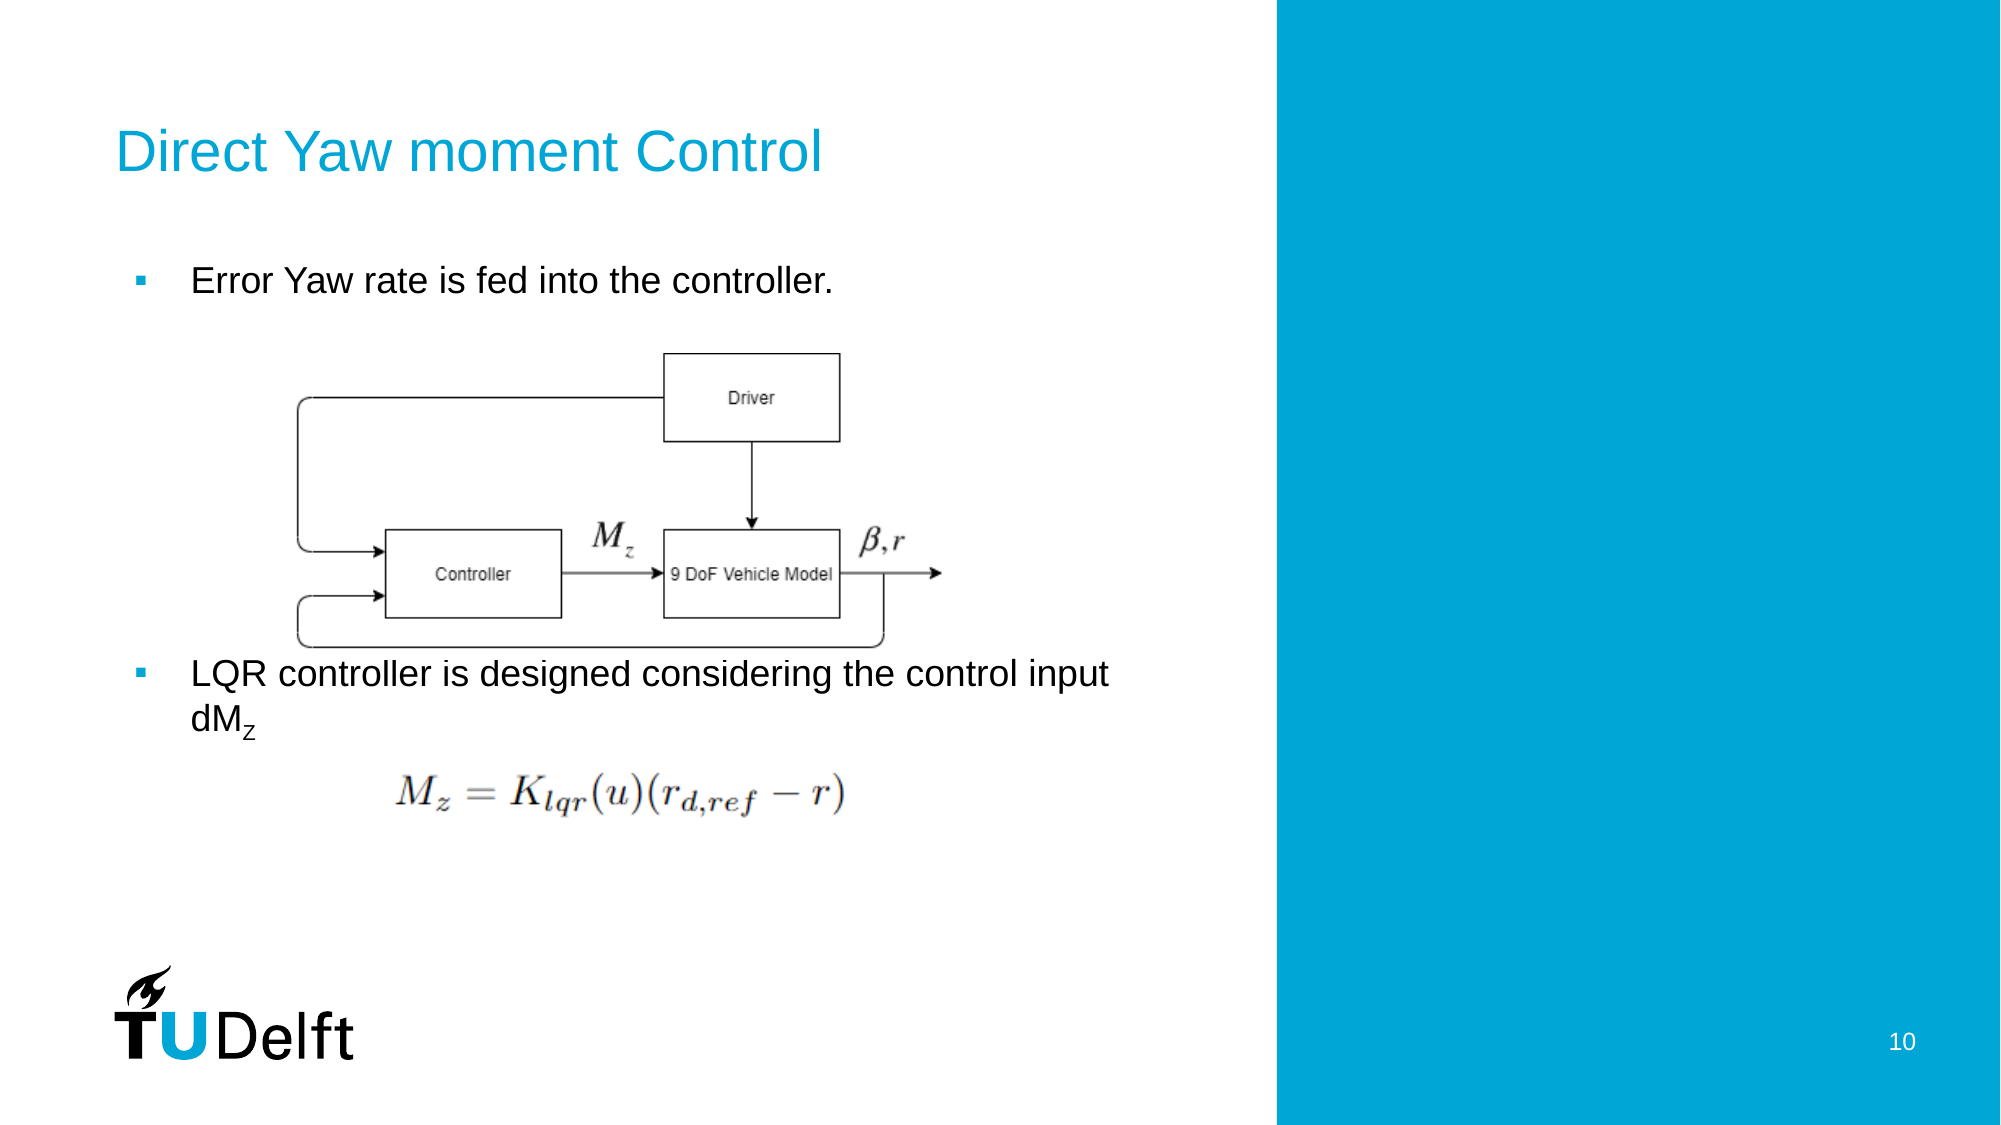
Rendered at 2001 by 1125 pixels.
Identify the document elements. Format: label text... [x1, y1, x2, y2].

slide_number 10 [1861, 713, 1917, 1125]
picture [287, 353, 955, 661]
title Direct Yaw moment Control [115, 121, 1153, 203]
text_box Error Yaw rate is fed into the controller. LQR controller is designed considering the control input dMZ [115, 261, 1153, 976]
picture [389, 752, 849, 827]
